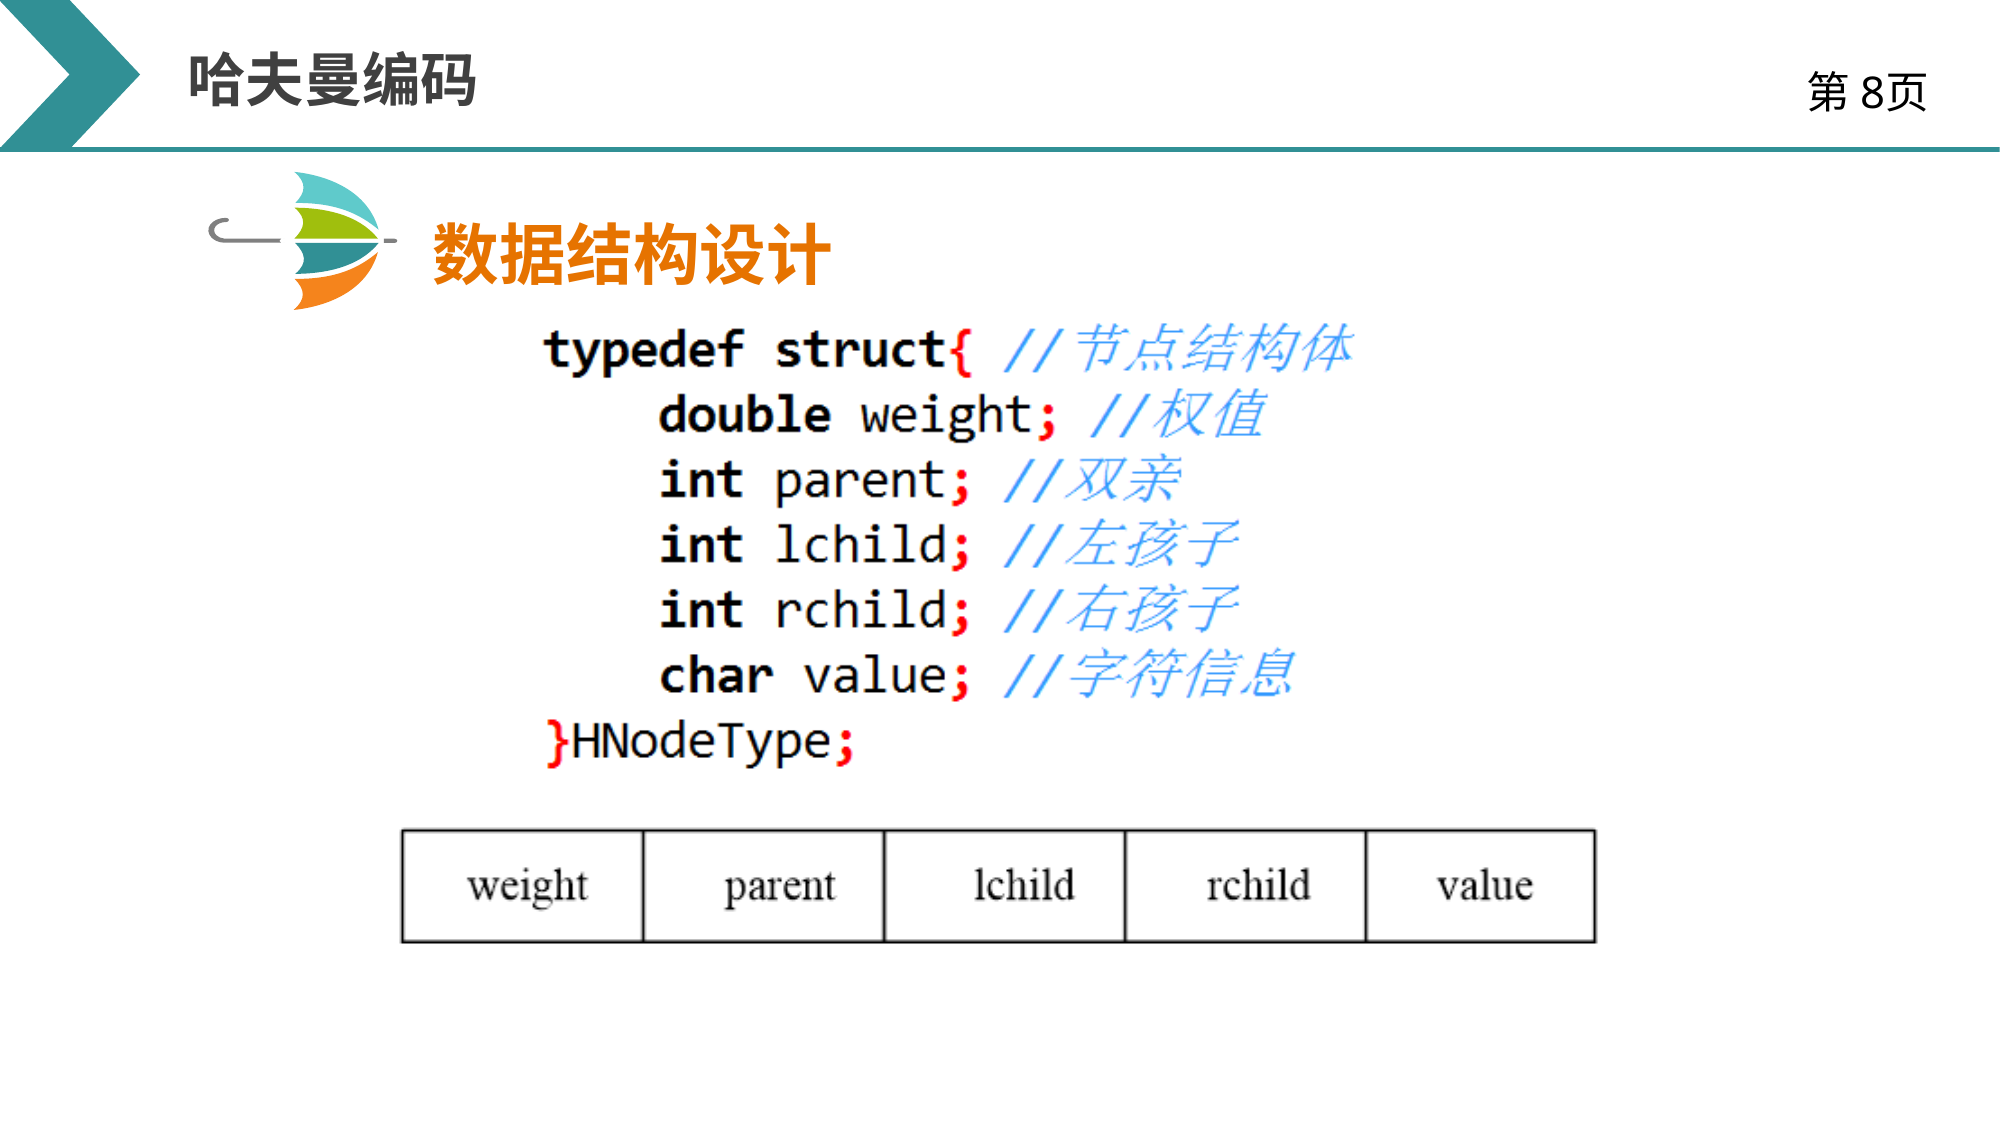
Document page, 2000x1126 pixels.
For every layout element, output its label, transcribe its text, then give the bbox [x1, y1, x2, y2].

picture [397, 818, 1604, 947]
text_box [0, 0, 142, 148]
picture [538, 322, 1380, 776]
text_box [208, 171, 398, 311]
text_box 数据结构设计 [432, 188, 1414, 293]
text_box 哈夫曼编码 [173, 35, 823, 121]
